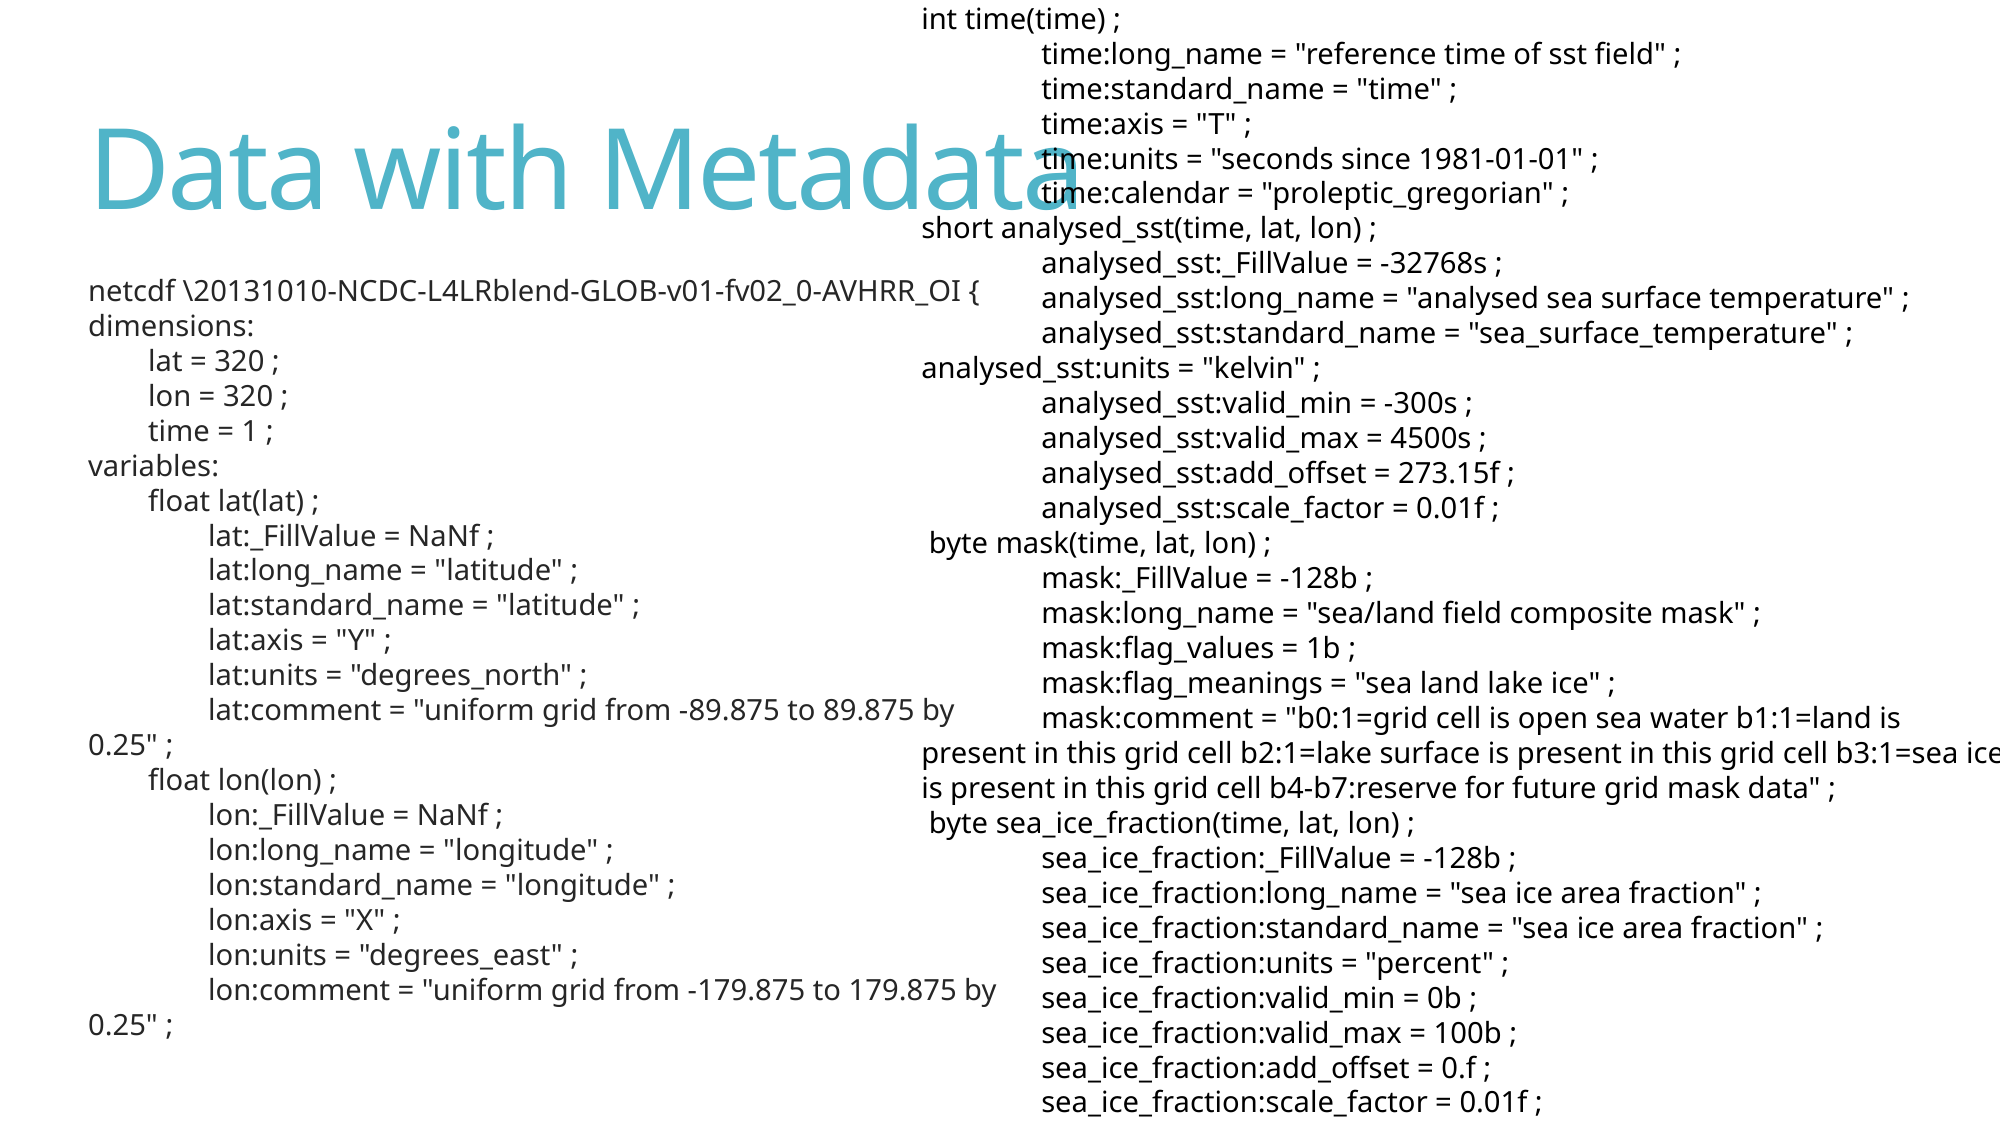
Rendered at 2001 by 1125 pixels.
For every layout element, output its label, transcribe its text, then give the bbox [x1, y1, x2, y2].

title Data with Metadata [68, 97, 906, 223]
list netcdf \20131010-NCDC-L4LRblend-GLOB-v01-fv02_0-AVHRR_OI { dimensions: lat = 320 ; lon = 320 ; time = 1 ; variables: float lat(lat) ; lat:_FillValue = NaNf ; lat:long_name = "latitude" ; lat:standard_name = "latitude" ; lat:axis = "Y" ; lat:units = "degrees_north" ; lat:comment = "uniform grid from -89.875 to 89.875 by 0.25" ; float lon(lon) ; lon:_FillValue = NaNf ; lon:long_name = "longitude" ; lon:standard_name = "longitude" ; lon:axis = "X" ; lon:units = "degrees_east" ; lon:comment = "uniform grid from -179.875 to 179.875 by 0.25" ; [68, 252, 906, 1000]
text_box int time(time) ; time:long_name = "reference time of sst field" ; time:standard_name = "time" ; time:axis = "T" ; time:units = "seconds since 1981-01-01" ; time:calendar = "proleptic_gregorian" ; short analysed_sst(time, lat, lon) ; analysed_sst:_FillValue = -32768s ; analysed_sst:long_name = "analysed sea surface temperature" ; analysed_sst:standard_name = "sea_surface_temperature" ; analysed_sst:units = "kelvin" ; analysed_sst:valid_min = -300s ; analysed_sst:valid_max = 4500s ; analysed_sst:add_offset = 273.15f ; analysed_sst:scale_factor = 0.01f ; byte mask(time, lat, lon) ; mask:_FillValue = -128b ; mask:long_name = "sea/land field composite mask" ; mask:flag_values = 1b ; mask:flag_meanings = "sea land lake ice" ; mask:comment = "b0:1=grid cell is open sea water b1:1=land is present in this grid cell b2:1=lake surface is present in this grid cell b3:1=sea ice is present in this grid cell b4-b7:reserve for future grid mask data" ; byte sea_ice_fraction(time, lat, lon) ; sea_ice_fraction:_FillValue = -128b ; sea_ice_fraction:long_name = "sea ice area fraction" ; sea_ice_fraction:standard_name = "sea ice area fraction" ; sea_ice_fraction:units = "percent" ; sea_ice_fraction:valid_min = 0b ; sea_ice_fraction:valid_max = 100b ; sea_ice_fraction:add_offset = 0.f ; sea_ice_fraction:scale_factor = 0.01f ; [906, 0, 2000, 1125]
